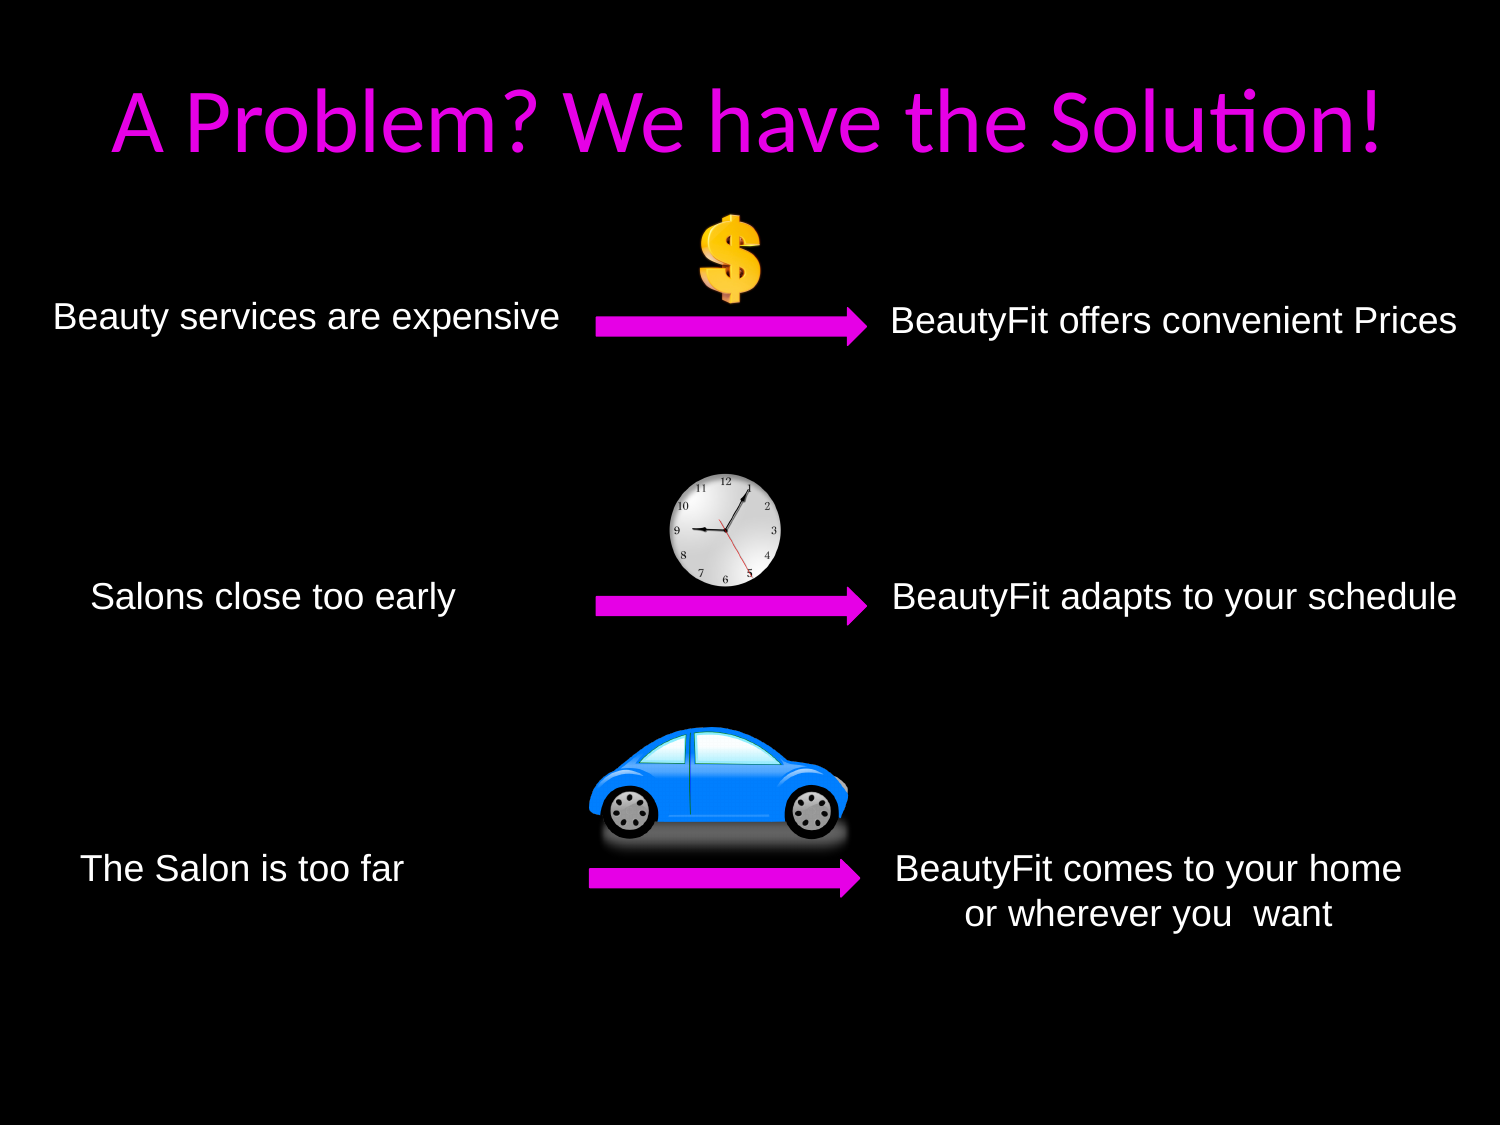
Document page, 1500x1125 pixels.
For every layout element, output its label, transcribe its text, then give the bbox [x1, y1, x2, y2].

text_box The Salon is too far [64, 836, 624, 897]
picture [623, 472, 828, 588]
text_box [596, 307, 867, 346]
title A Problem? We have the Solution! [75, 22, 1425, 210]
text_box [589, 868, 860, 897]
picture [589, 727, 854, 860]
text_box [596, 587, 867, 625]
text_box Beauty services are expensive [37, 284, 597, 346]
picture [633, 209, 828, 309]
text_box Salons close too early [75, 564, 634, 625]
text_box BeautyFit adapts to your schedule [866, 564, 1473, 625]
text_box BeautyFit offers convenient Prices [852, 289, 1473, 350]
text_box BeautyFit comes to your home or wherever you want [869, 836, 1428, 943]
